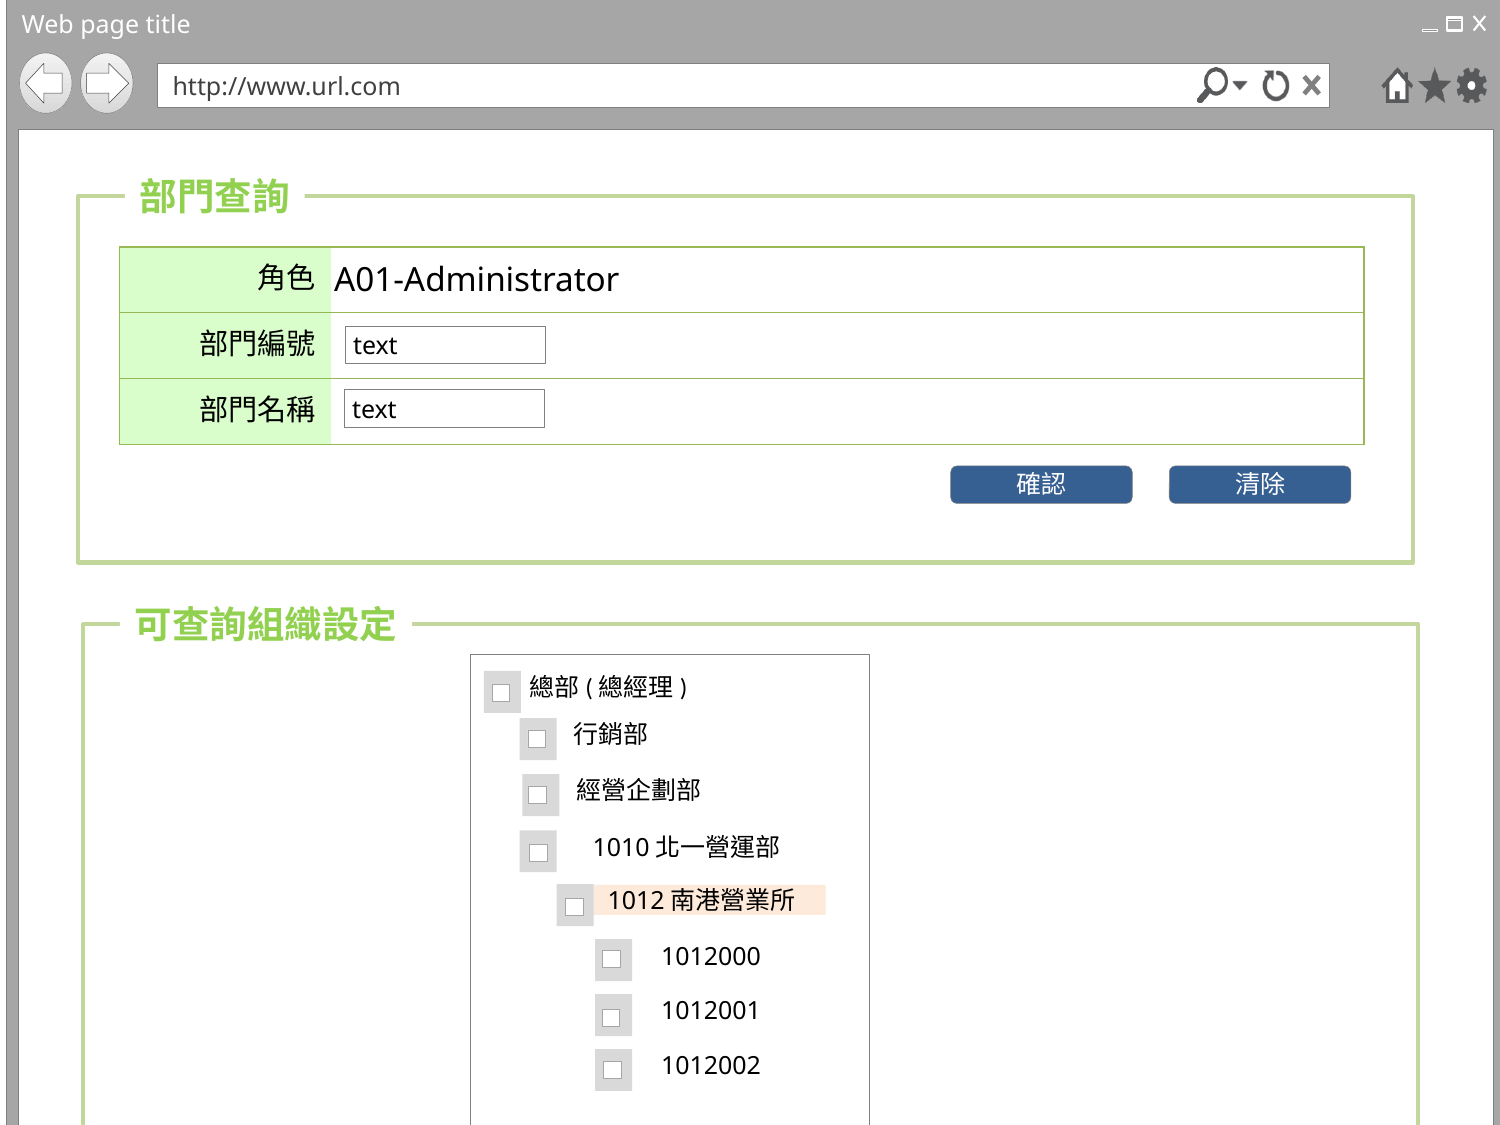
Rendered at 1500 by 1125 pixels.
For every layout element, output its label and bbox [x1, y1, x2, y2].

text_box [5, 0, 1500, 1125]
text_box [470, 654, 870, 1125]
